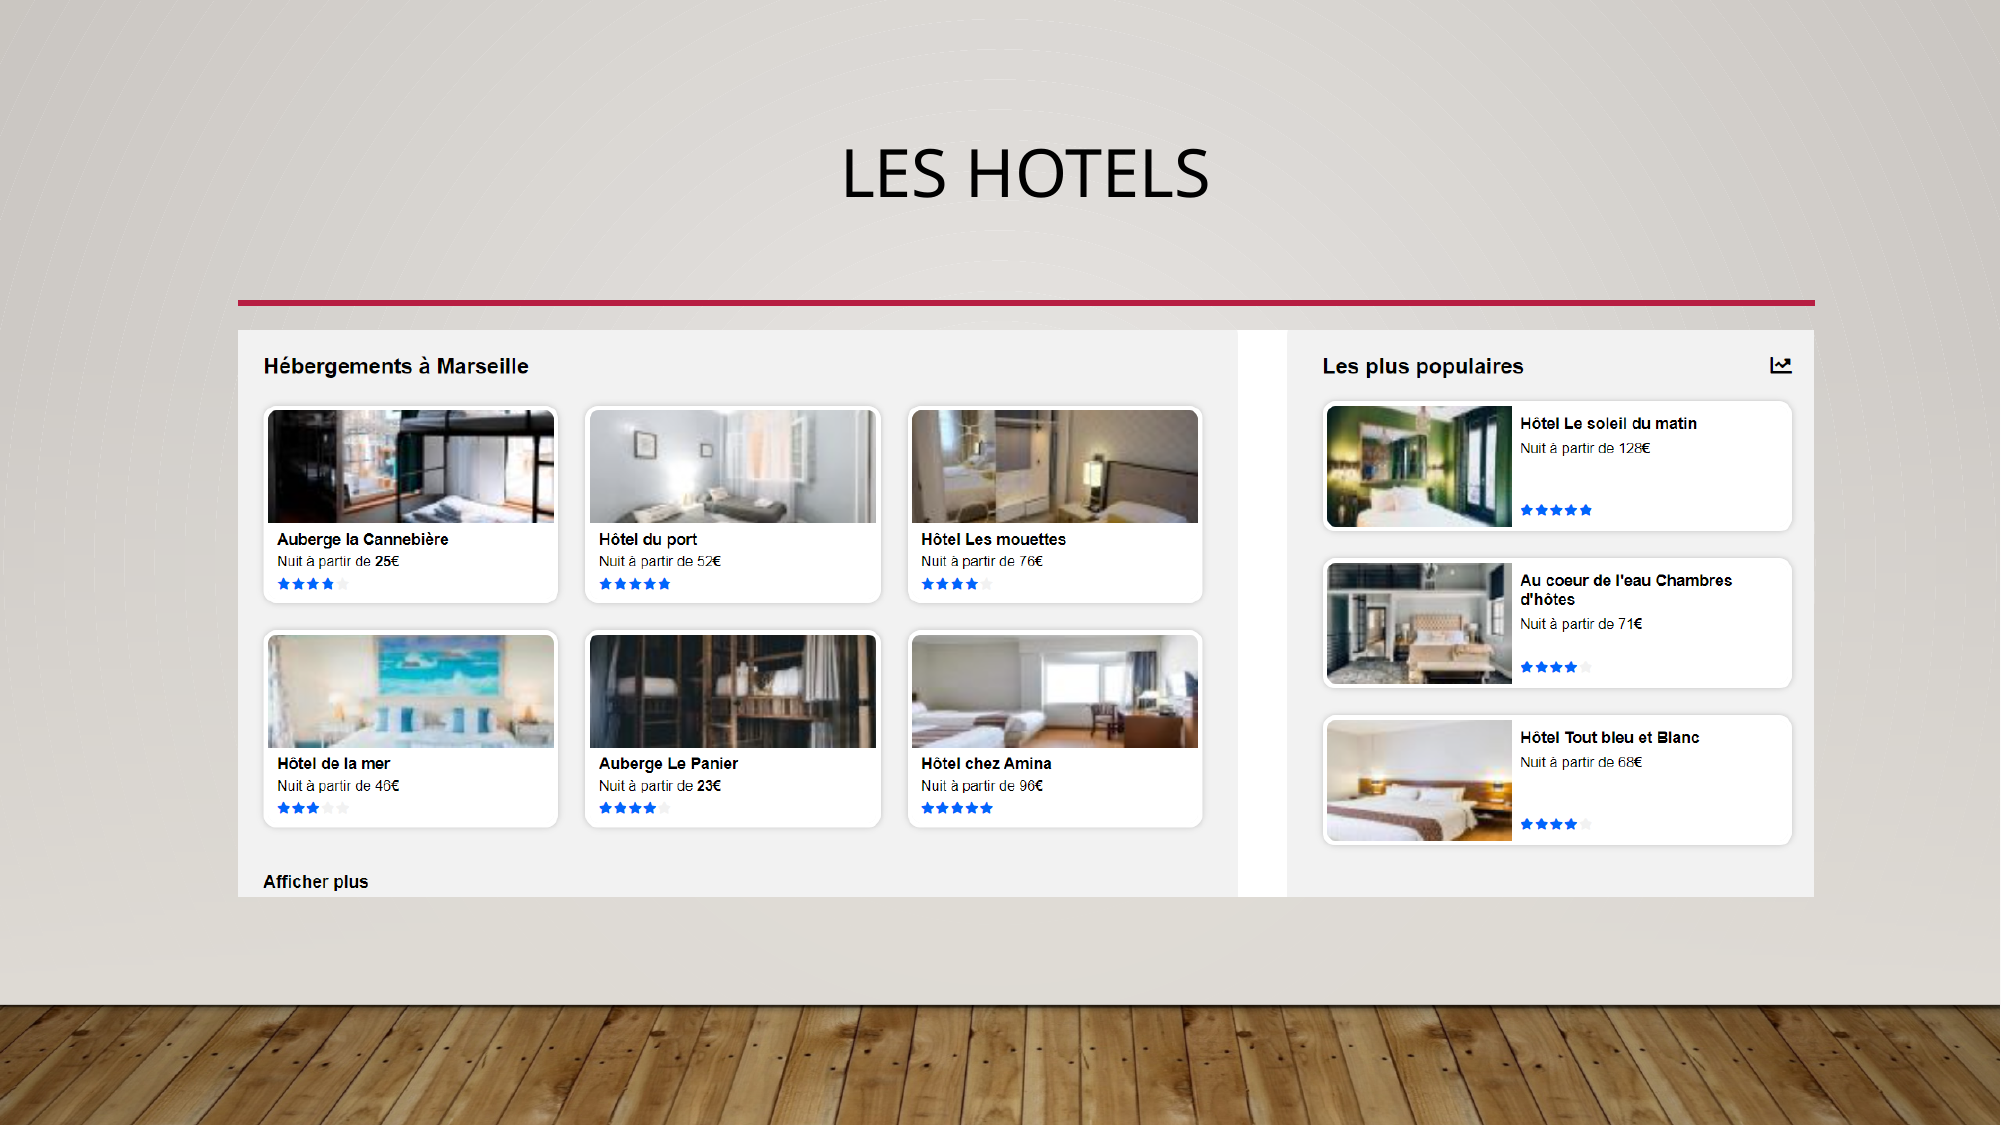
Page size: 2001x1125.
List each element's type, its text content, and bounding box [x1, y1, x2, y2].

picture [0, 1005, 2000, 1125]
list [237, 330, 1814, 897]
title LES HOTELS [238, 131, 1814, 305]
